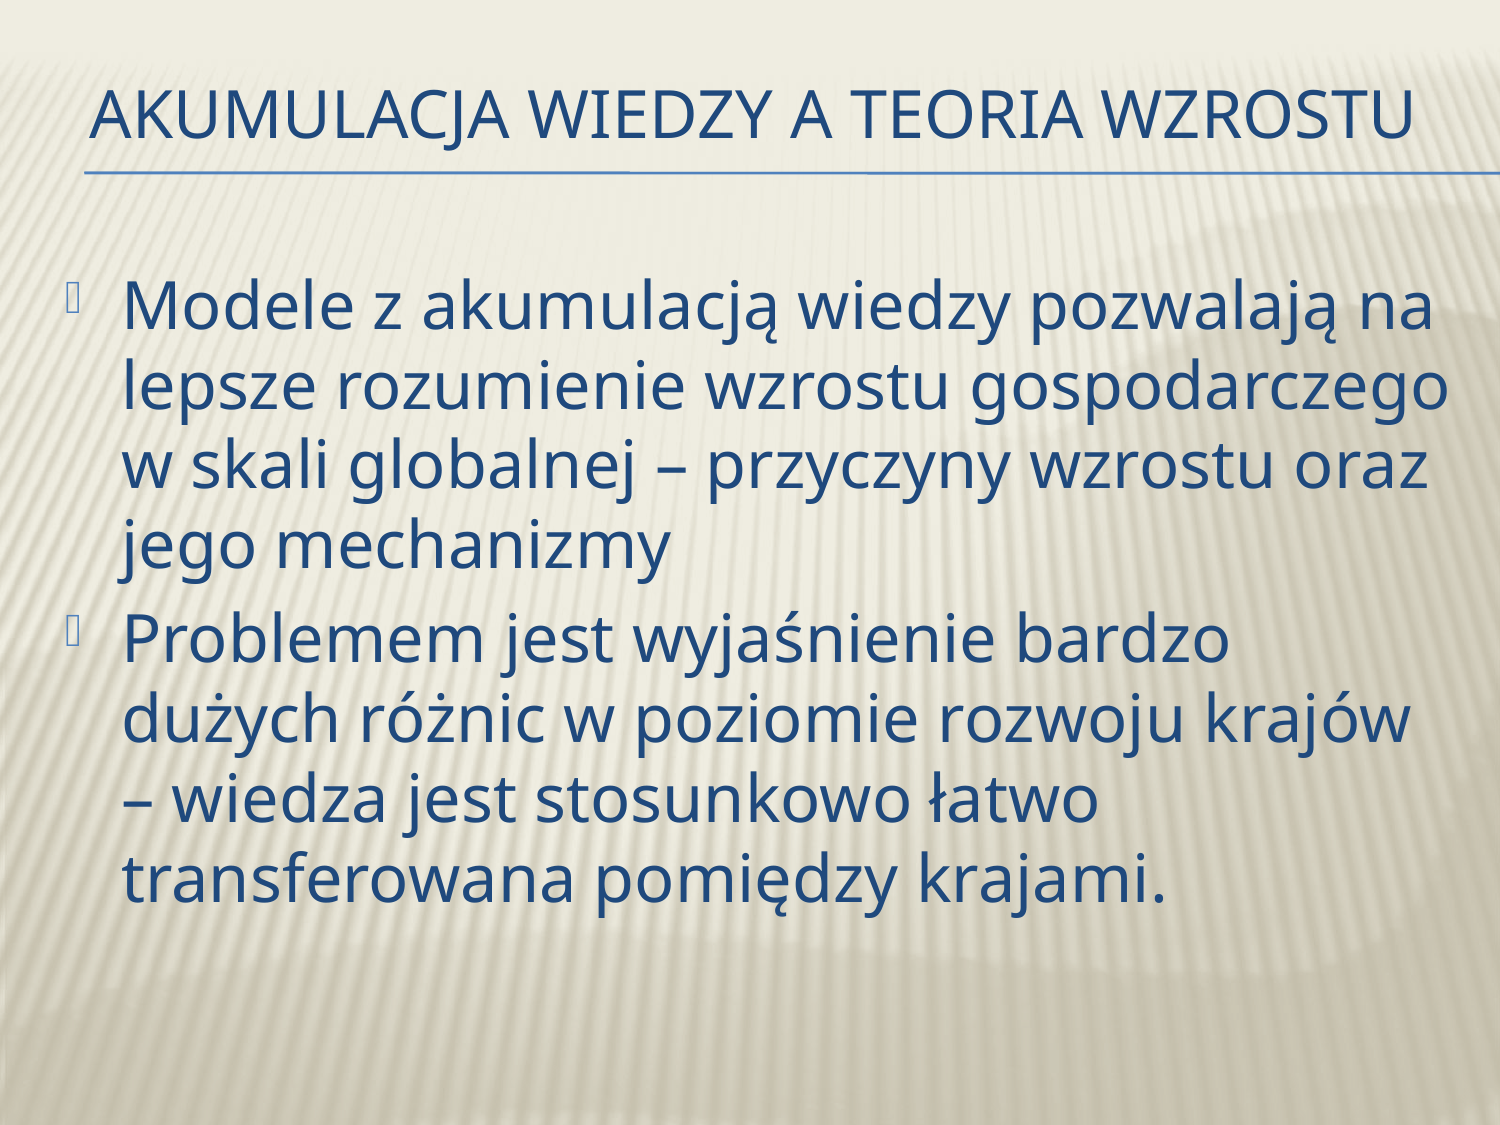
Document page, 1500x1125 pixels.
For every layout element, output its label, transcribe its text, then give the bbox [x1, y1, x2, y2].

title Akumulacja wiedzy a teoria wzrostu [41, 42, 1467, 181]
list Modele z akumulacją wiedzy pozwalają na lepsze rozumienie wzrostu gospodarczego w skali globalnej – przyczyny wzrostu oraz jego mechanizmy Problemem jest wyjaśnienie bardzo dużych różnic w poziomie rozwoju krajów – wiedza jest stosunkowo łatwo transferowana pomiędzy krajami. [49, 254, 1476, 998]
